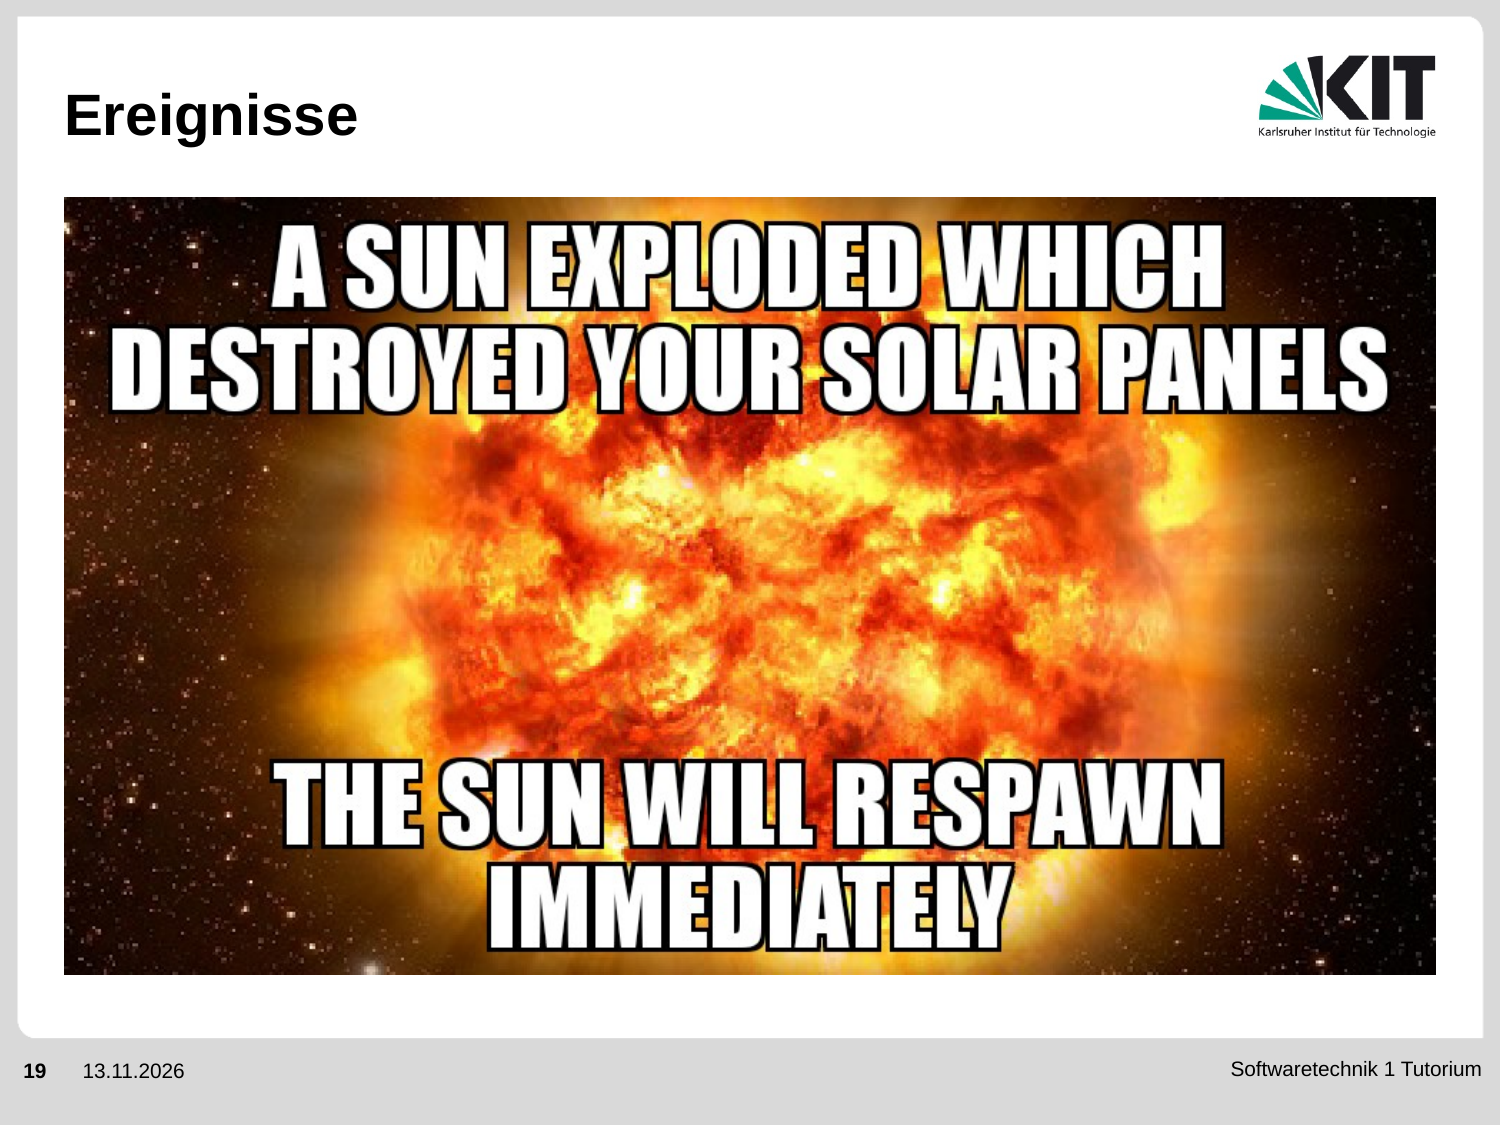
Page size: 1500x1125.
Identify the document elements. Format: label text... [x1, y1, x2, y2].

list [64, 197, 1436, 975]
picture [0, 0, 1500, 1125]
title Ereignisse [63, 54, 1199, 148]
